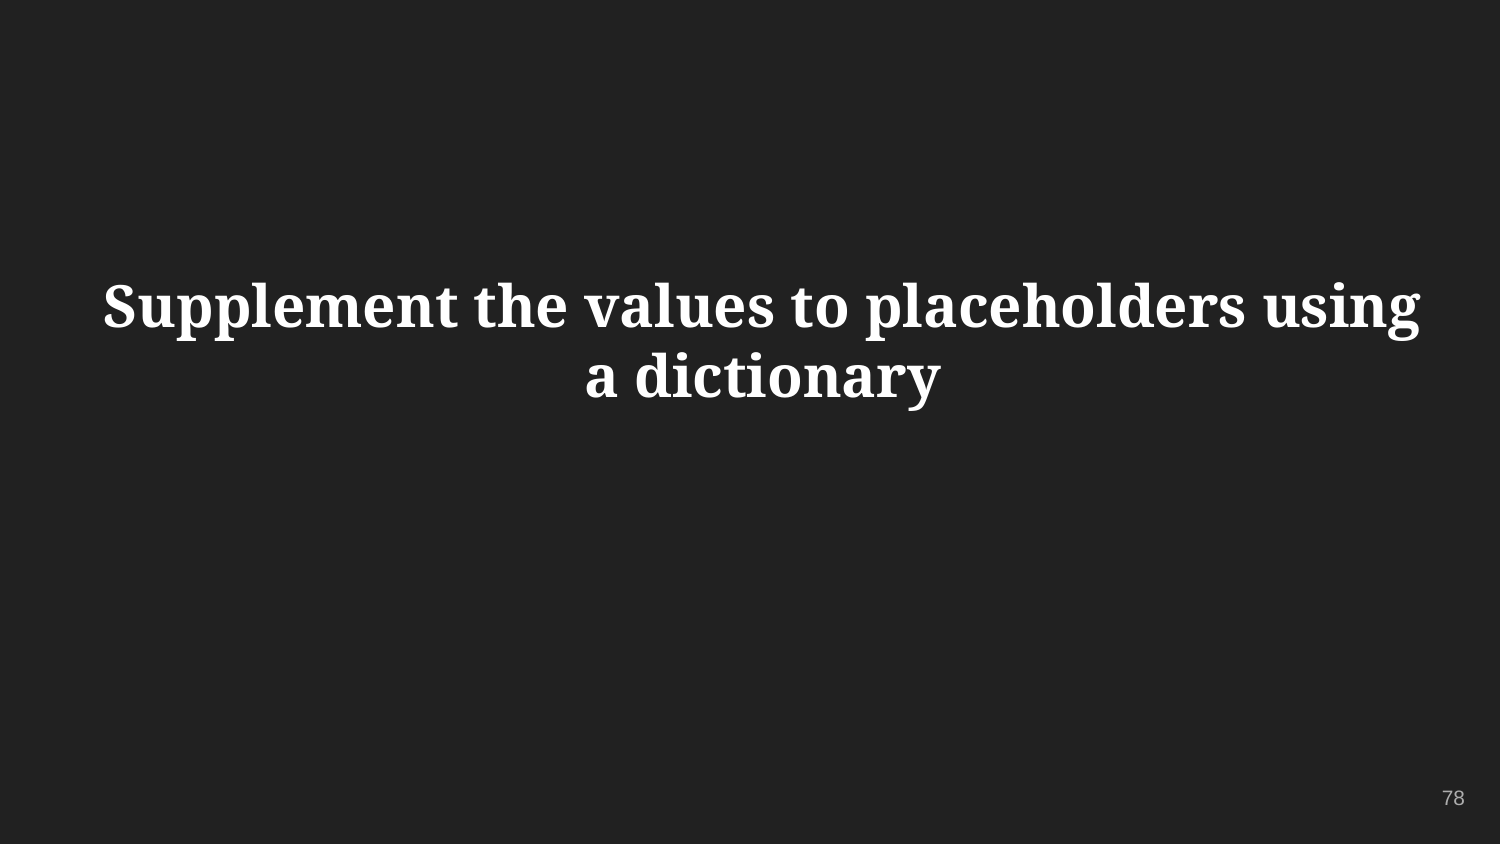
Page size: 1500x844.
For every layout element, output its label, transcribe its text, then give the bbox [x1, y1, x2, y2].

slide_number 78 [1389, 764, 1480, 830]
title Supplement the values to placeholders using a dictionary [63, 254, 1462, 403]
